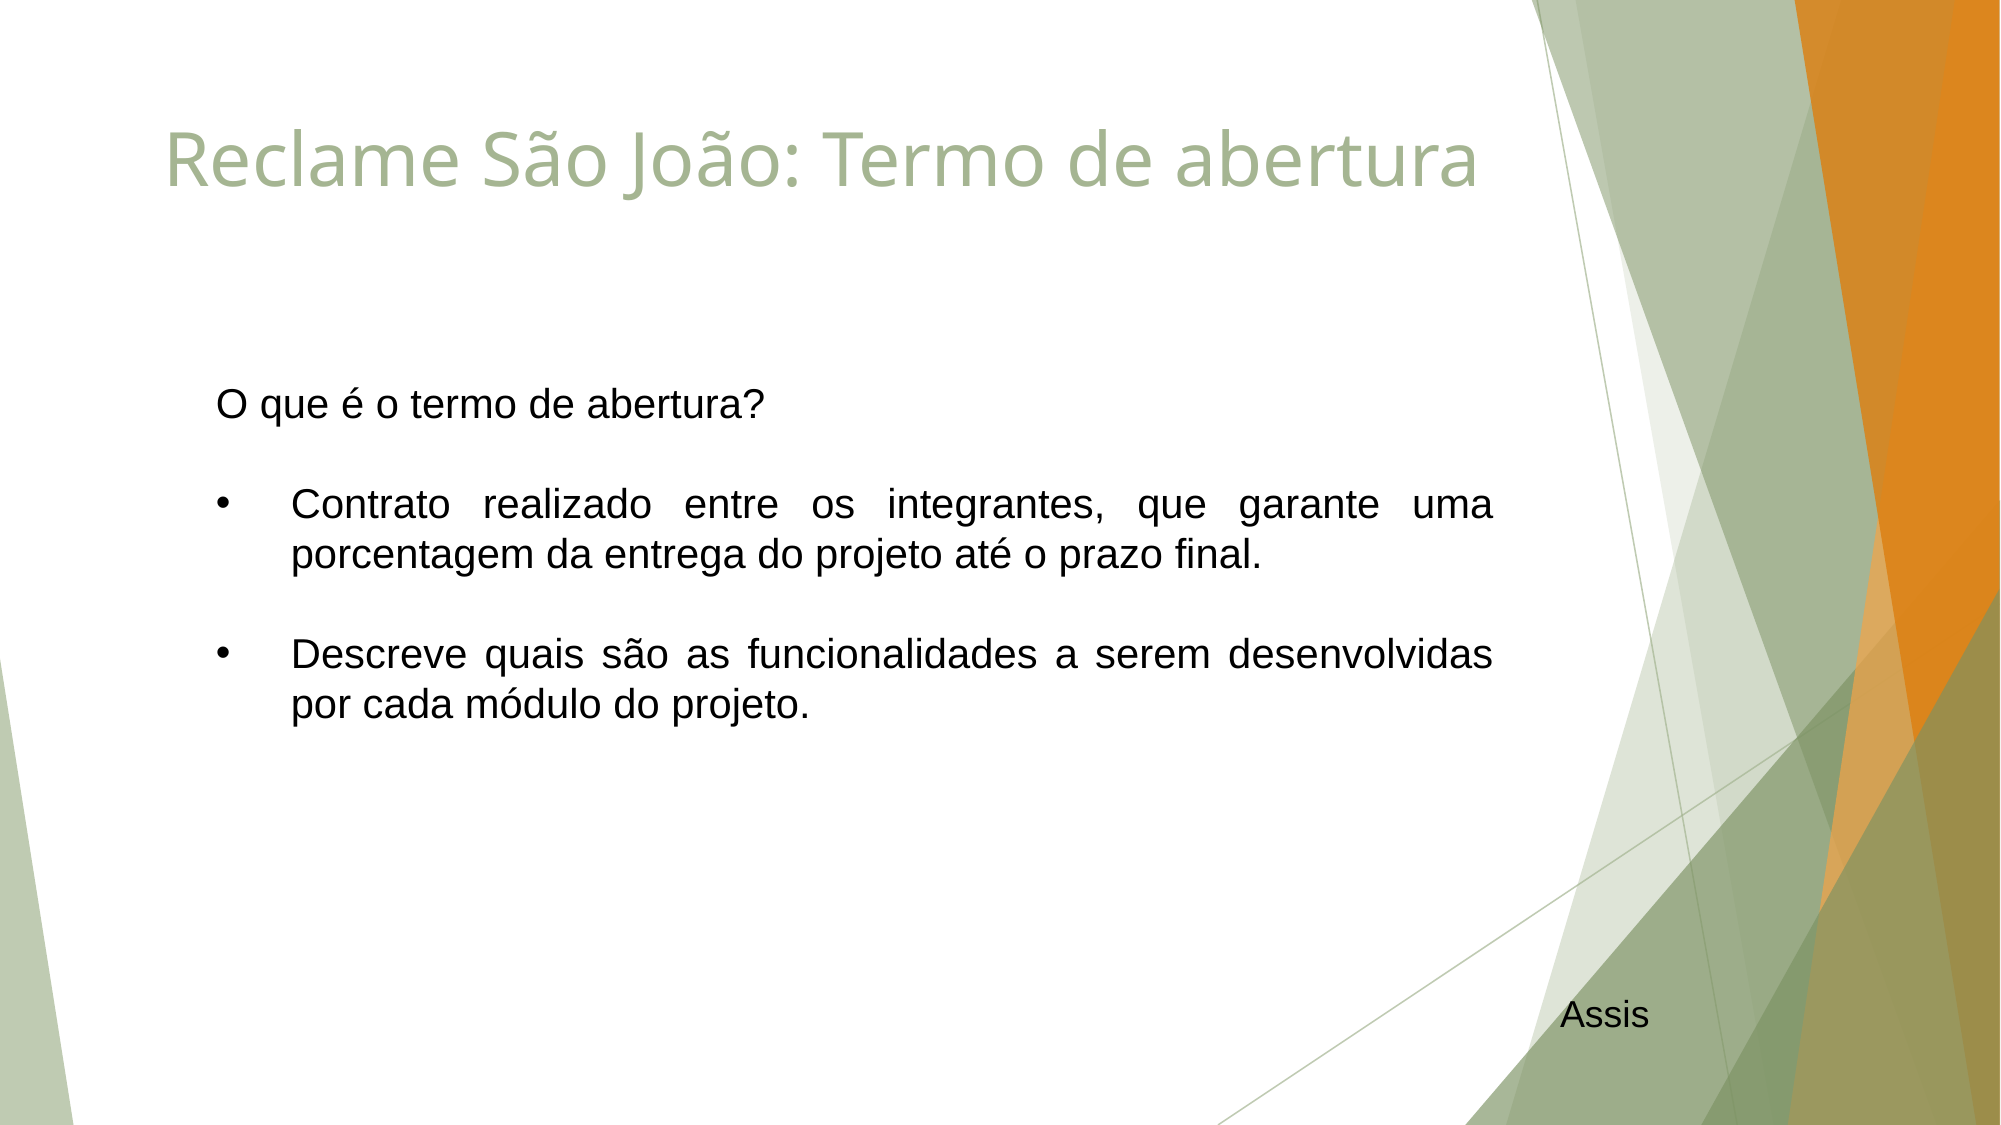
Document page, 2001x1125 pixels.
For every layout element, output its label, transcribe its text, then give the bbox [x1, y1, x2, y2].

text_box O que é o termo de abertura? Contrato realizado entre os integrantes, que garante uma porcentagem da entrega do projeto até o prazo final. Descreve quais são as funcionalidades a serem desenvolvidas por cada módulo do projeto. [201, 369, 1510, 915]
text_box Assis [1545, 982, 1823, 1042]
title Reclame São João: Termo de abertura [148, 96, 1510, 229]
